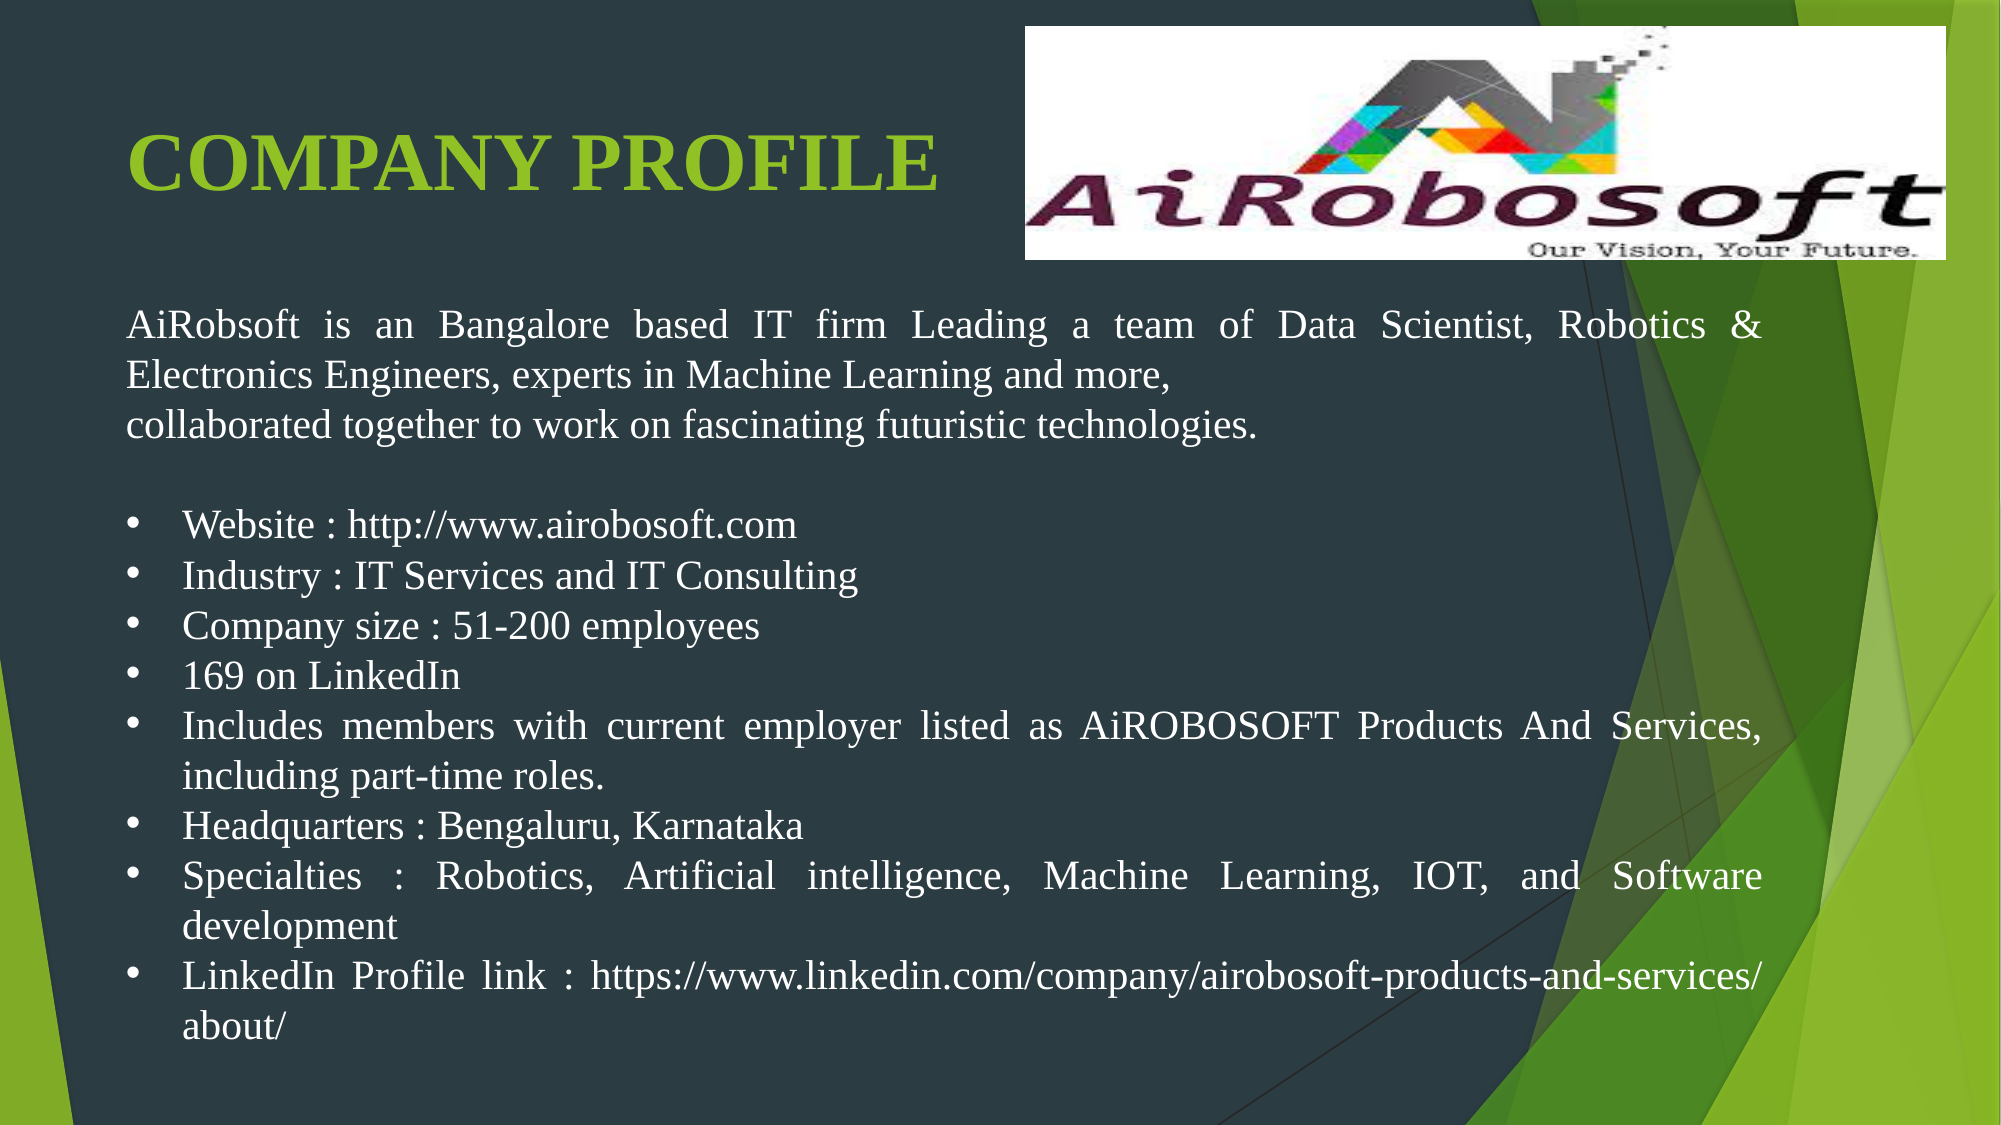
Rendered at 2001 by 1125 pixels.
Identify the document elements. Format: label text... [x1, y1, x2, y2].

title COMPANY PROFILE [111, 99, 1522, 289]
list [1024, 25, 1947, 260]
text_box AiRobsoft is an Bangalore based IT firm Leading a team of Data Scientist, Robotics & Electronics Engineers, experts in Machine Learning and more, collaborated together to work on fascinating futuristic technologies. Website : http://www.airobosoft.com Industry : IT Services and IT Consulting Company size : 51-200 employees 169 on LinkedIn Includes members with current employer listed as AiROBOSOFT Products And Services, including part-time roles. Headquarters : Bengaluru, Karnataka Specialties : Robotics, Artificial intelligence, Machine Learning, IOT, and Software development LinkedIn Profile link : https://www.linkedin.com/company/airobosoft-products-and-services/about/ [111, 289, 1779, 1055]
